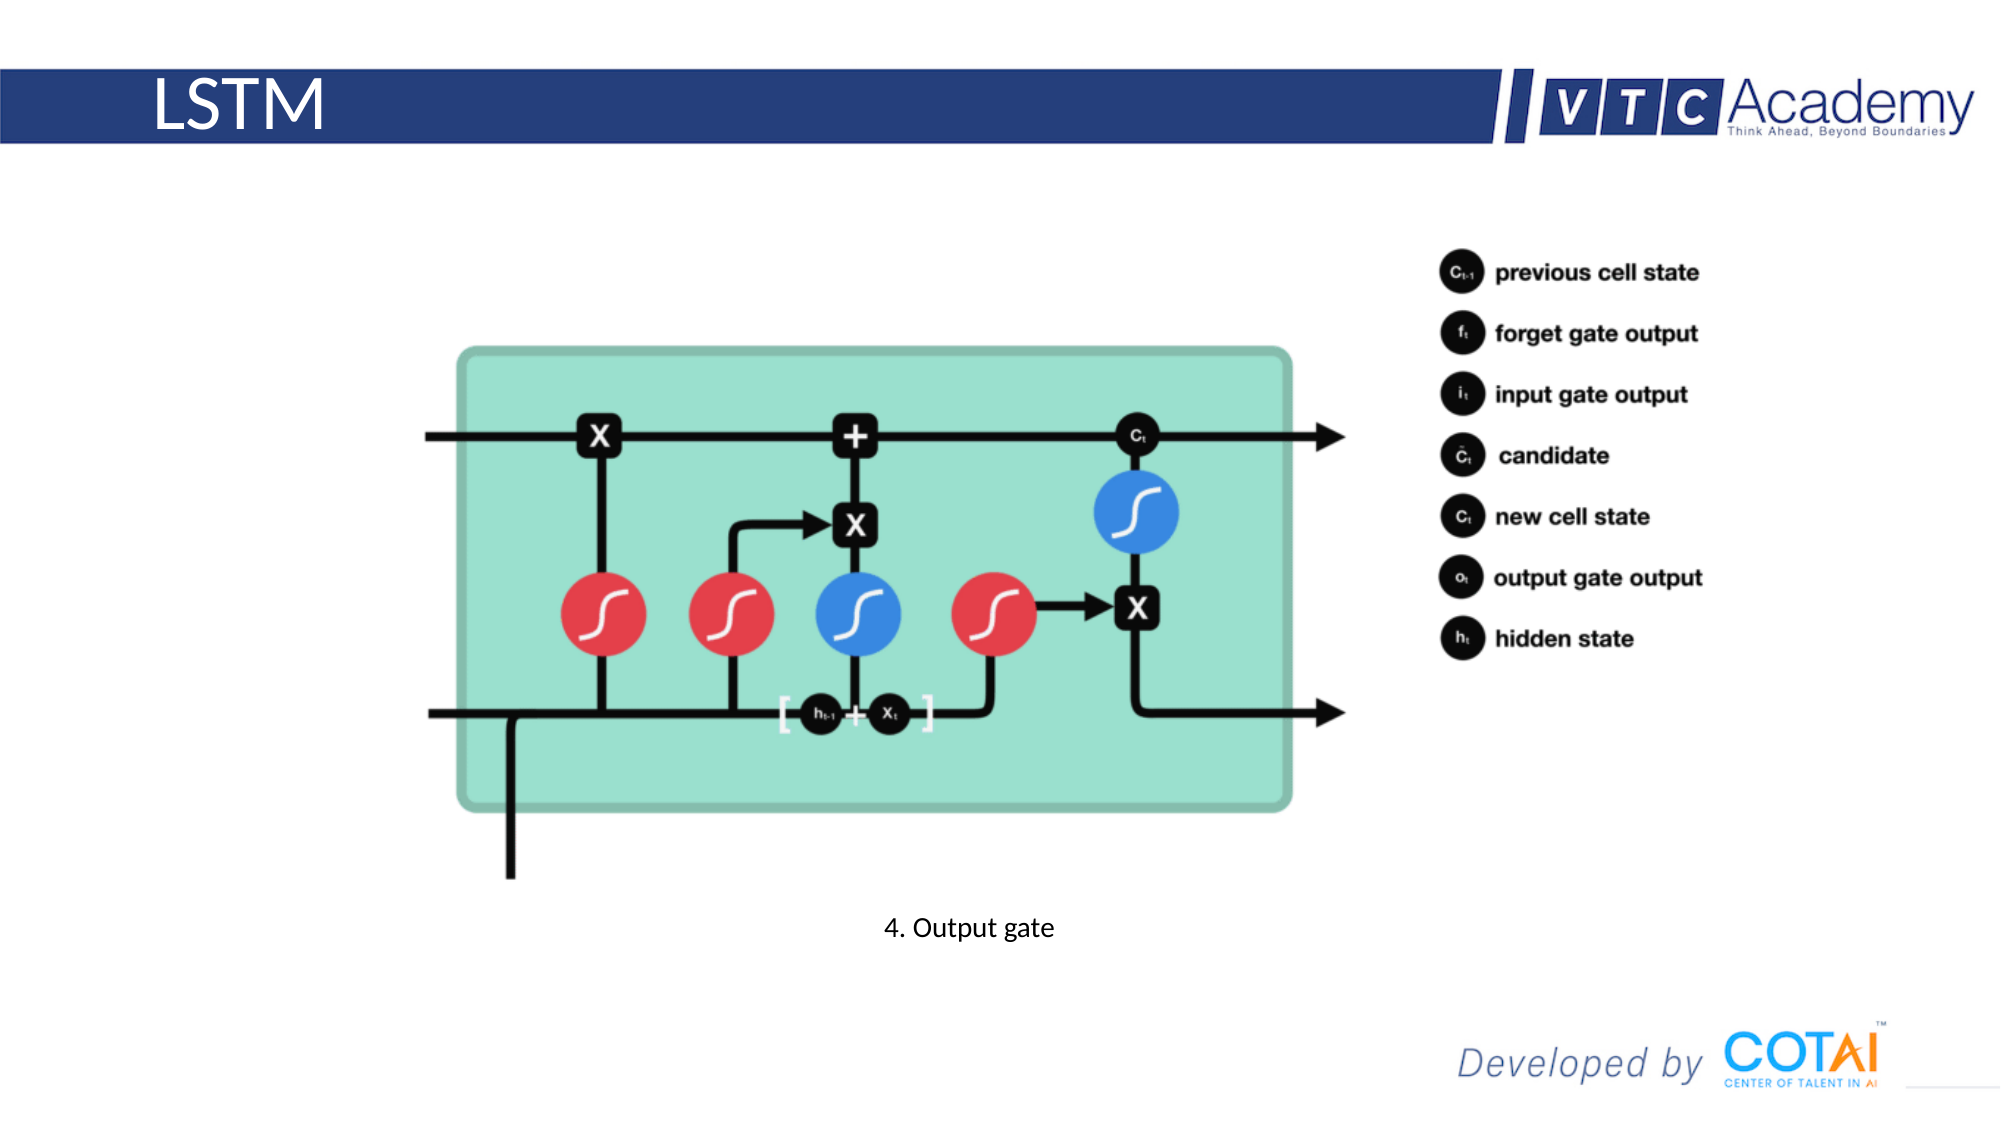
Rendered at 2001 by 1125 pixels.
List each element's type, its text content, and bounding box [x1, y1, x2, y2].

text_box 4. Output gate [869, 901, 1131, 952]
picture [0, 0, 2001, 1125]
title LSTM [137, 49, 1863, 159]
